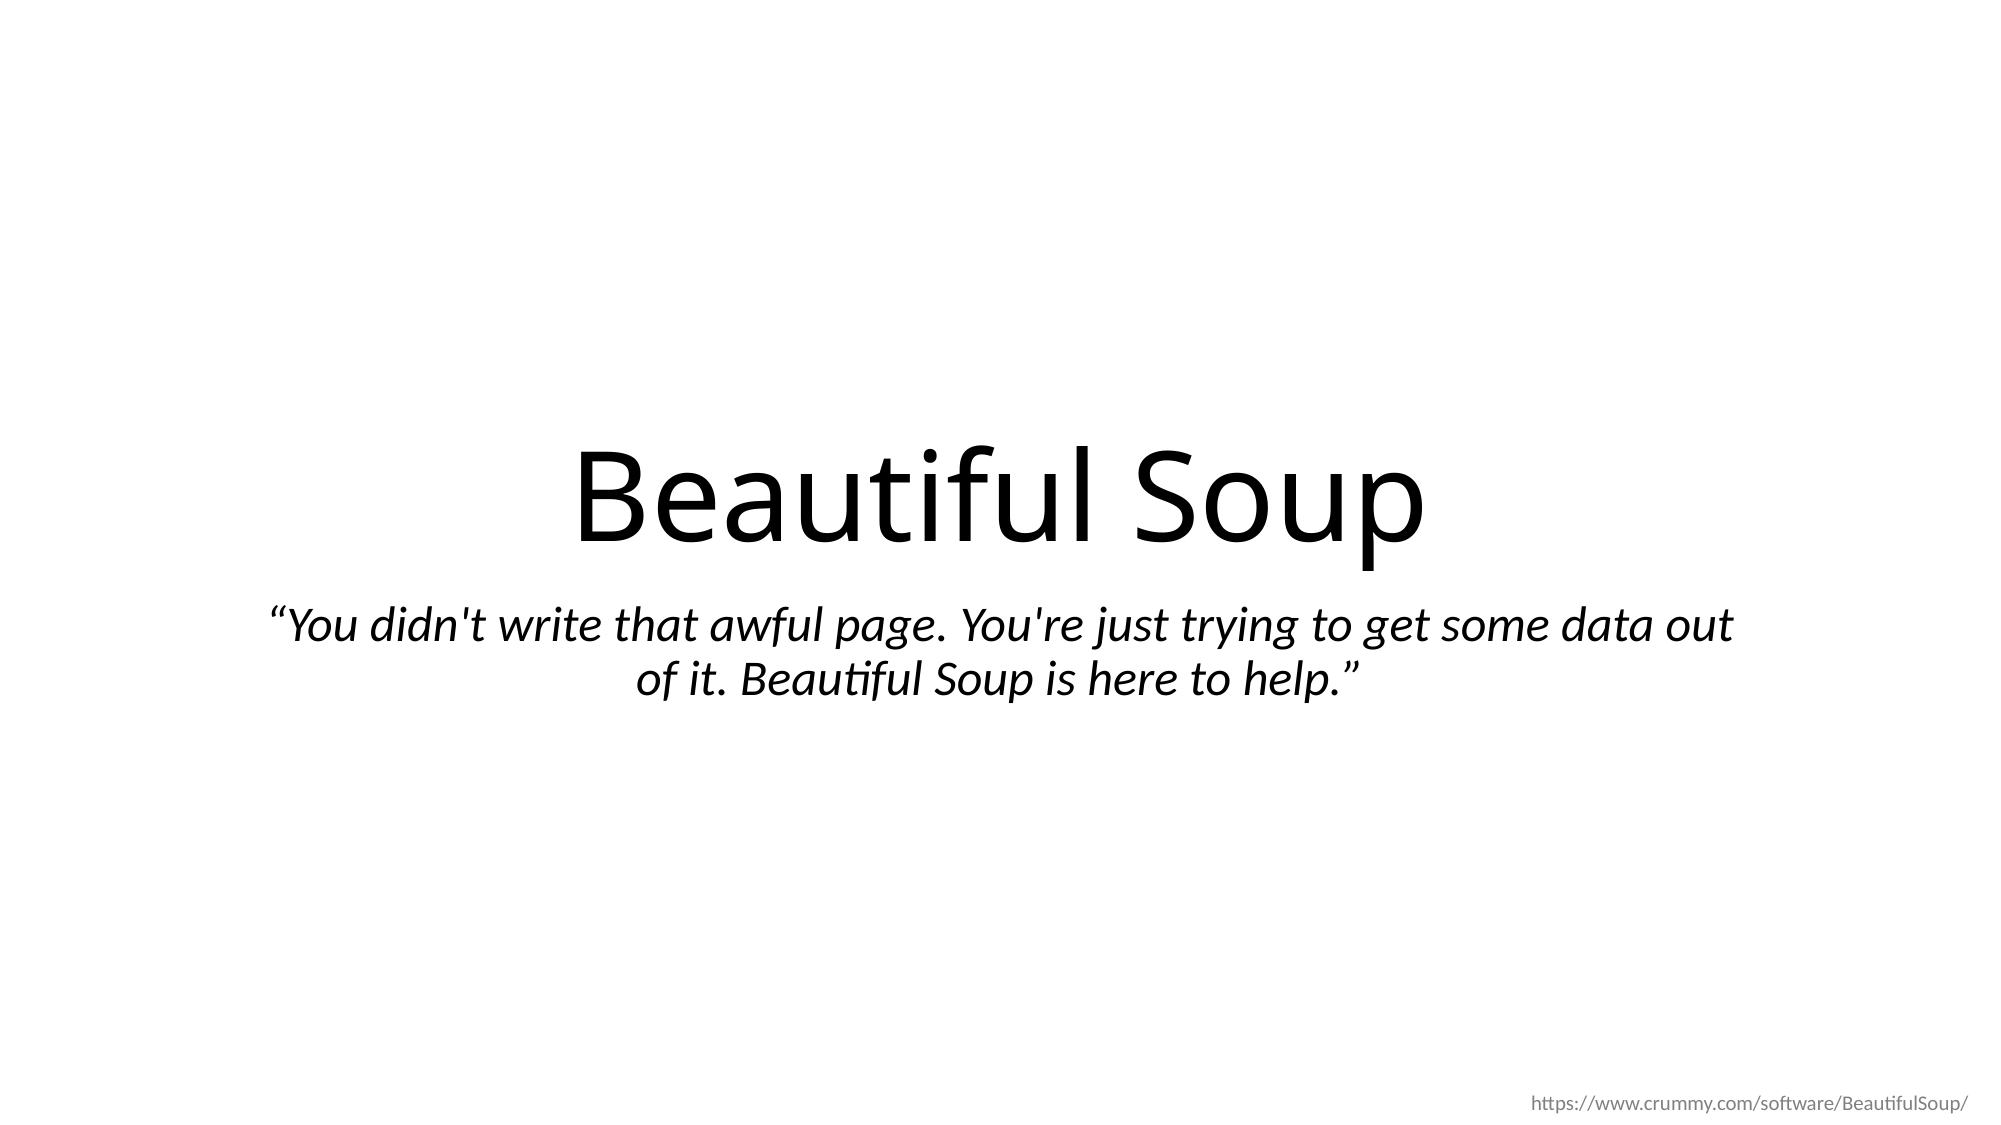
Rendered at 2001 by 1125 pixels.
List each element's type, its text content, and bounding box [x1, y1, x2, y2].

text_box https://www.crummy.com/software/BeautifulSoup/ [1516, 1081, 1984, 1122]
subtitle “You didn't write that awful page. You're just trying to get some data out of it. Beautiful Soup is here to help.” [249, 590, 1750, 863]
title Beautiful Soup [249, 184, 1750, 576]
